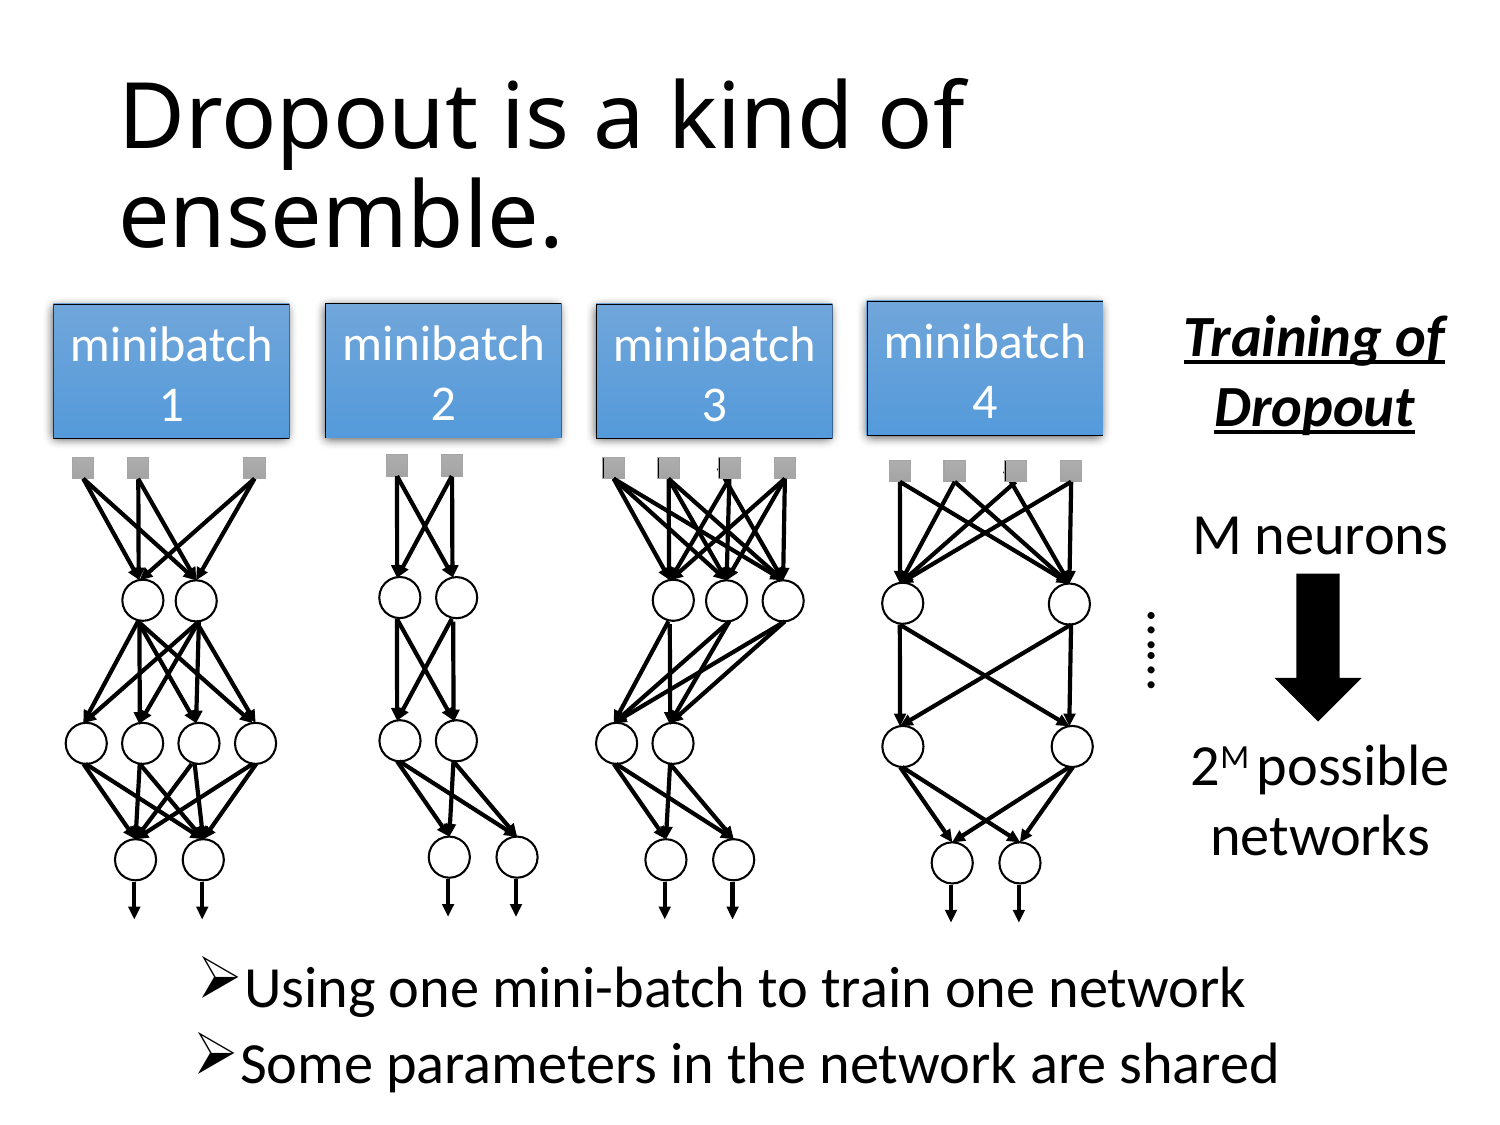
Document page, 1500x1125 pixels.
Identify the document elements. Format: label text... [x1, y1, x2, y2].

text_box M neurons [1170, 488, 1471, 574]
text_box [0, 582, 402, 794]
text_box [227, 606, 690, 765]
text_box Training of Dropout [1134, 290, 1495, 446]
text_box Using one mini-batch to train one network [182, 941, 1389, 1027]
text_box minibatch 2 [325, 303, 562, 438]
text_box Some parameters in the network are shared [178, 1017, 1330, 1103]
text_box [817, 525, 1280, 858]
title Dropout is a kind of ensemble. [103, 59, 1397, 278]
text_box minibatch 3 [596, 303, 833, 439]
text_box minibatch 1 [53, 303, 290, 439]
text_box [1280, 573, 1362, 722]
text_box 2M possible networks [1170, 720, 1471, 875]
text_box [468, 584, 817, 793]
text_box minibatch 4 [866, 300, 1103, 436]
